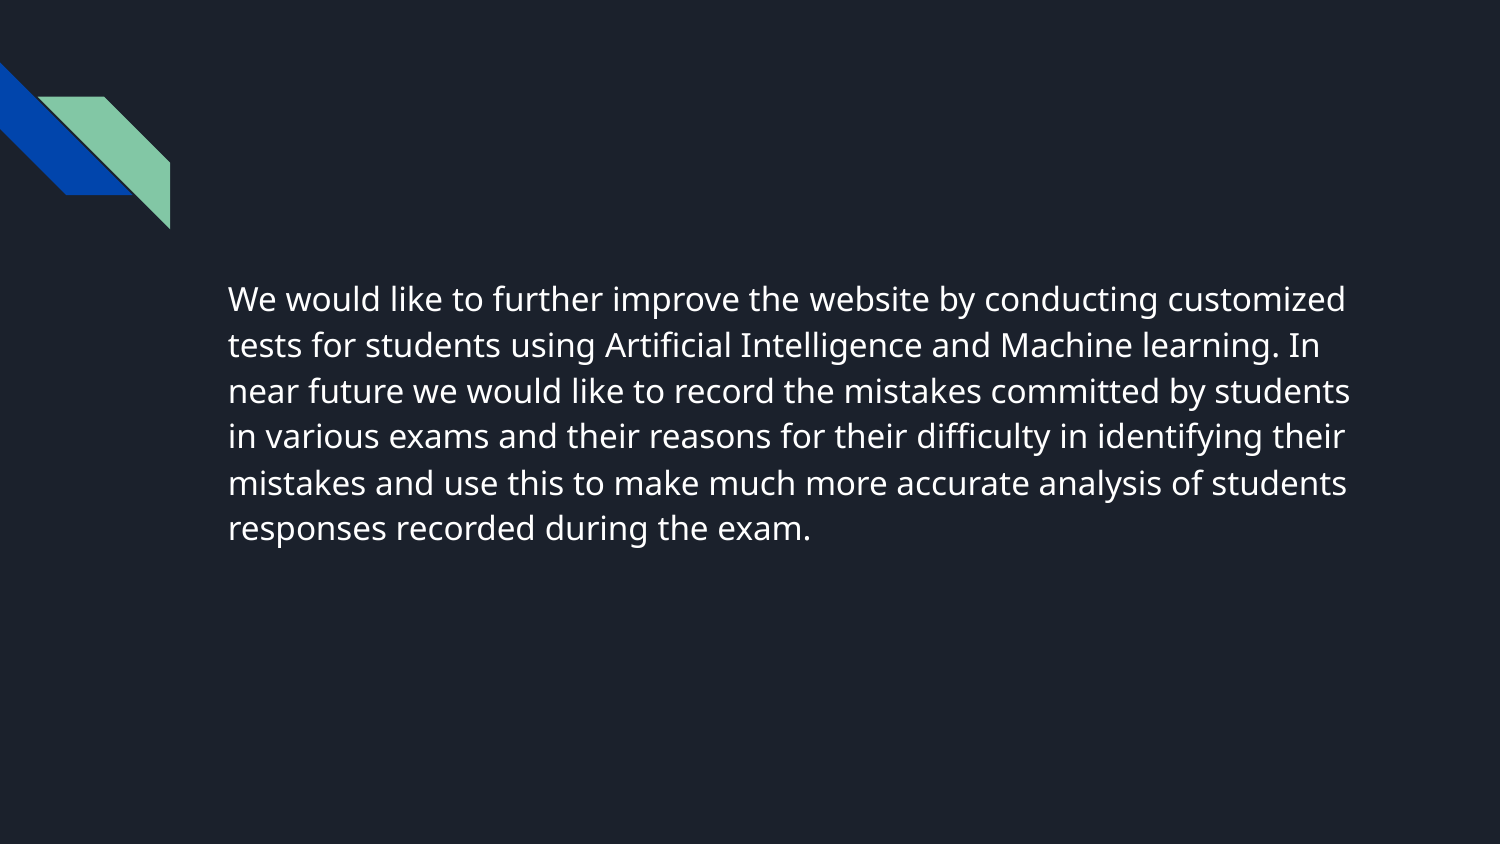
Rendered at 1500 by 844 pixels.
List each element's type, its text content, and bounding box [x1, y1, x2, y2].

list We would like to further improve the website by conducting customized tests for students using Artificial Intelligence and Machine learning. In near future we would like to record the mistakes committed by students in various exams and their reasons for their difficulty in identifying their mistakes and use this to make much more accurate analysis of students responses recorded during the exam. [212, 257, 1368, 735]
